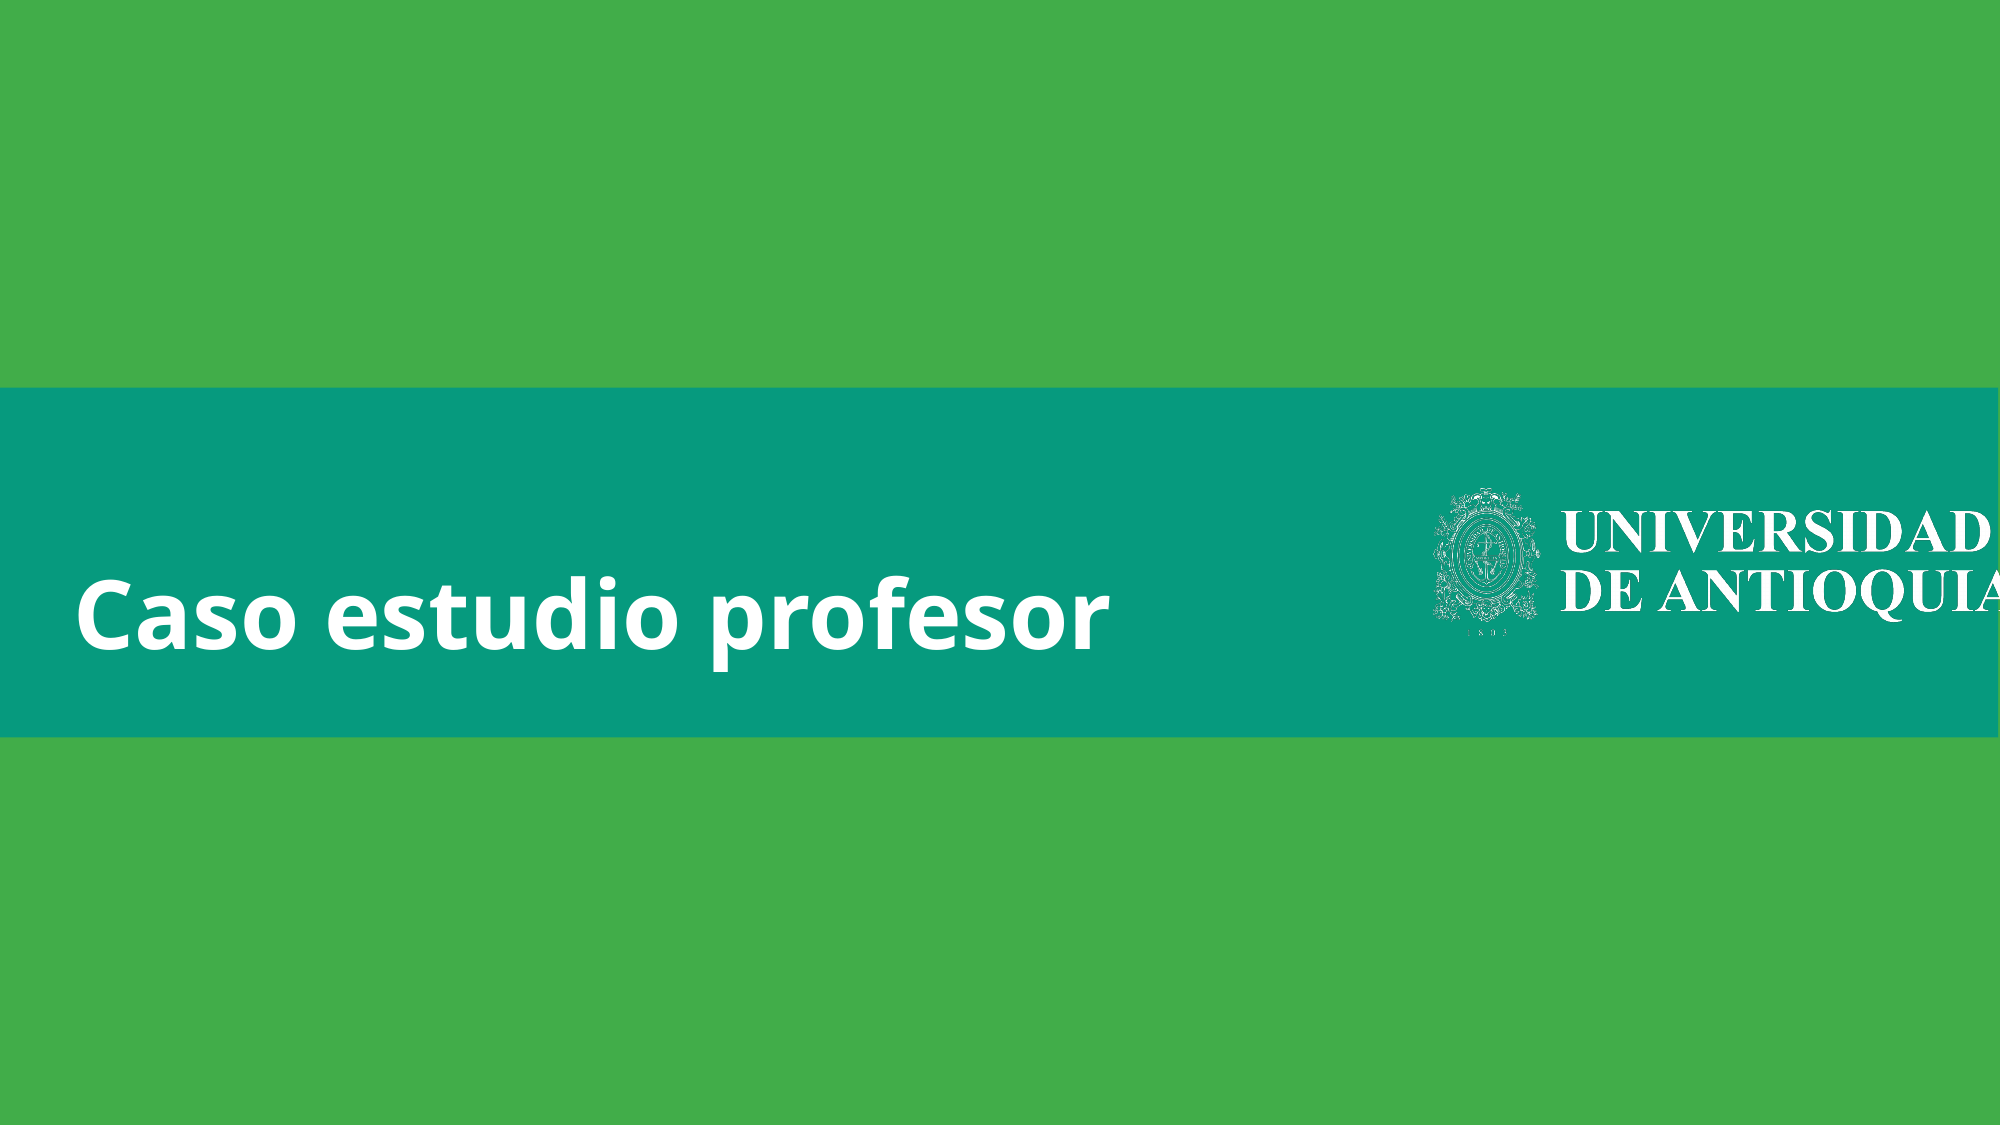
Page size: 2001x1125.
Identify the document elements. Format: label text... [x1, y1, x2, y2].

text_box Caso estudio profesor [58, 436, 1373, 689]
picture [1433, 488, 2000, 637]
text_box [0, 387, 1999, 738]
